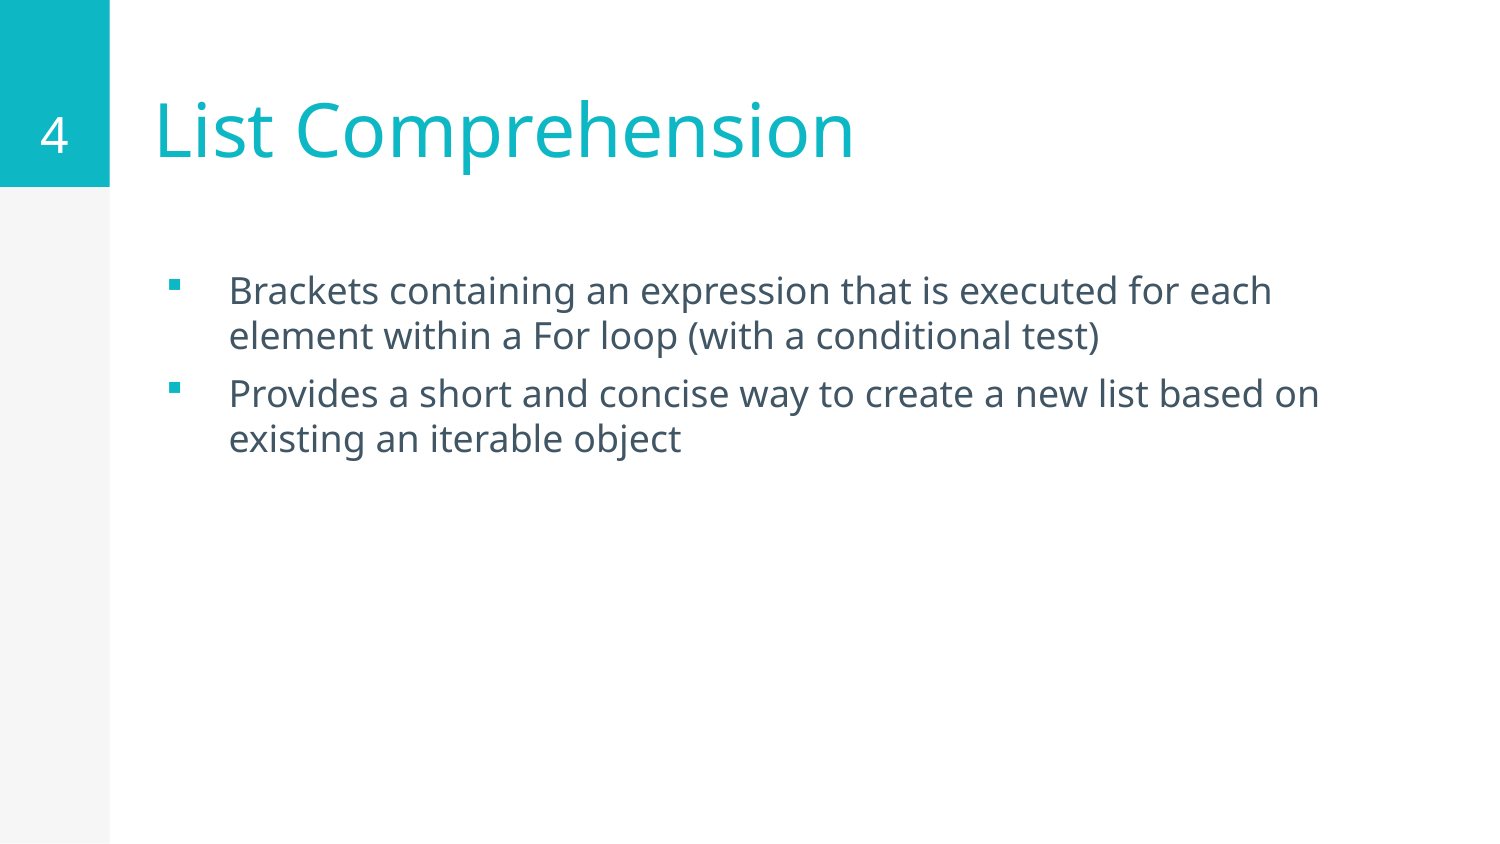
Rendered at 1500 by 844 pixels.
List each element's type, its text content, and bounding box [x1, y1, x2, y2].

list Brackets containing an expression that is executed for each element within a For loop (with a conditional test) Provides a short and concise way to create a new list based on existing an iterable object [138, 252, 1391, 808]
title List Comprehension [138, 0, 1391, 188]
slide_number 4 [0, 0, 110, 187]
